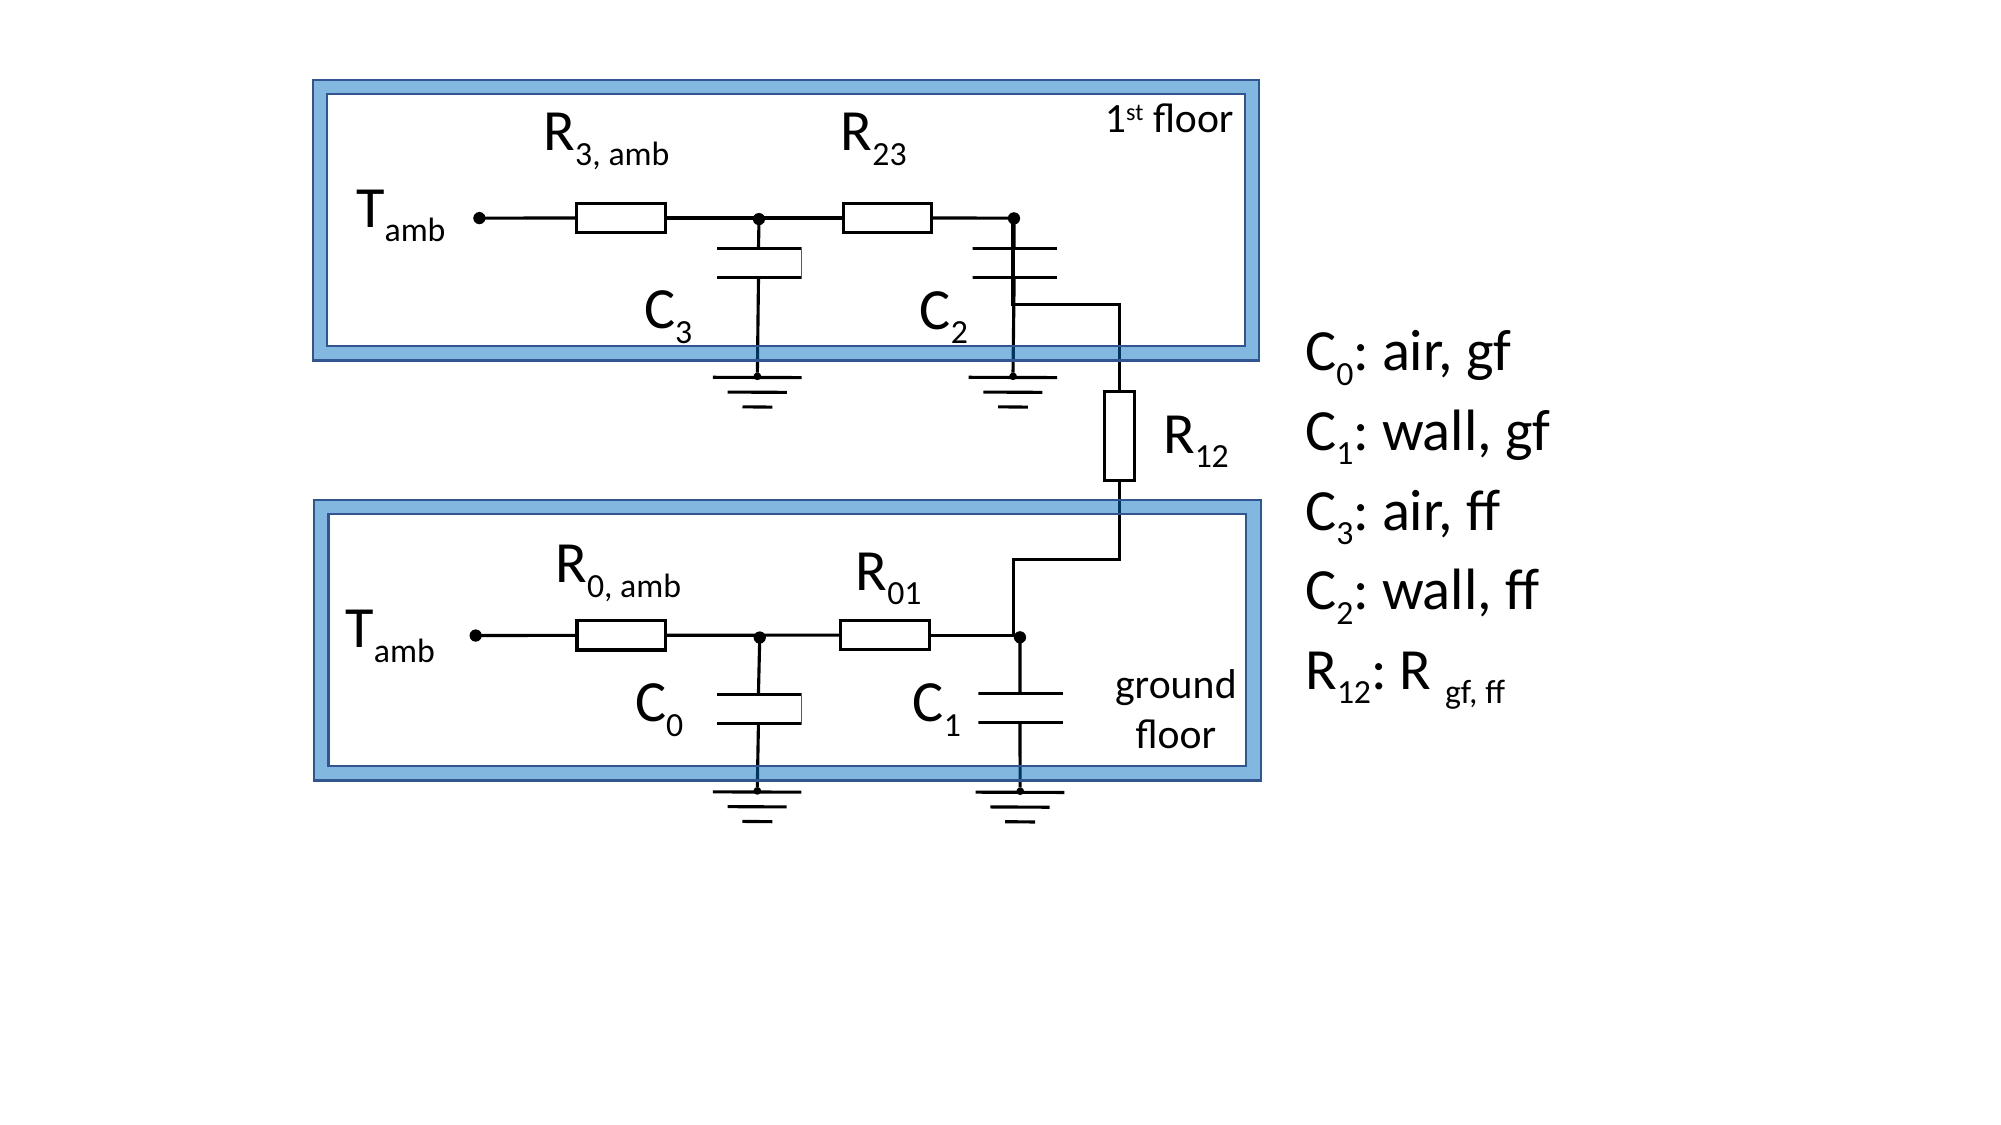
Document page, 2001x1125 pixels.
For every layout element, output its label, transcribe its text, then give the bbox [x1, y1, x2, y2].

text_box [710, 691, 808, 727]
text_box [988, 505, 1146, 612]
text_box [966, 245, 1064, 281]
text_box C0 [620, 655, 699, 751]
text_box ground floor [1100, 649, 1245, 765]
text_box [972, 690, 1069, 726]
text_box [576, 202, 666, 234]
text_box R01 [840, 524, 937, 619]
text_box [313, 499, 1262, 782]
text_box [968, 372, 1058, 408]
text_box C3 [629, 263, 731, 345]
text_box [842, 202, 933, 234]
text_box C1 [898, 655, 1000, 751]
text_box [840, 619, 930, 651]
text_box Tamb [341, 161, 491, 256]
text_box R12 [1148, 387, 1244, 483]
text_box [576, 620, 667, 651]
text_box C2 [905, 263, 979, 345]
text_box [712, 372, 802, 408]
text_box R0, amb [540, 517, 697, 612]
text_box [1104, 391, 1135, 481]
text_box 1st floor [1090, 95, 1244, 149]
text_box [312, 79, 1260, 362]
text_box Tamb [330, 582, 480, 677]
text_box R23 [826, 95, 922, 180]
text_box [975, 787, 1065, 822]
text_box R3, amb [528, 95, 685, 180]
text_box C0: air, gf C1: wall, gf C3: air, ff C2: wall, ff R12: R gf, ff [1290, 304, 1566, 718]
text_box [979, 251, 1154, 359]
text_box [712, 787, 802, 822]
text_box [711, 245, 808, 281]
